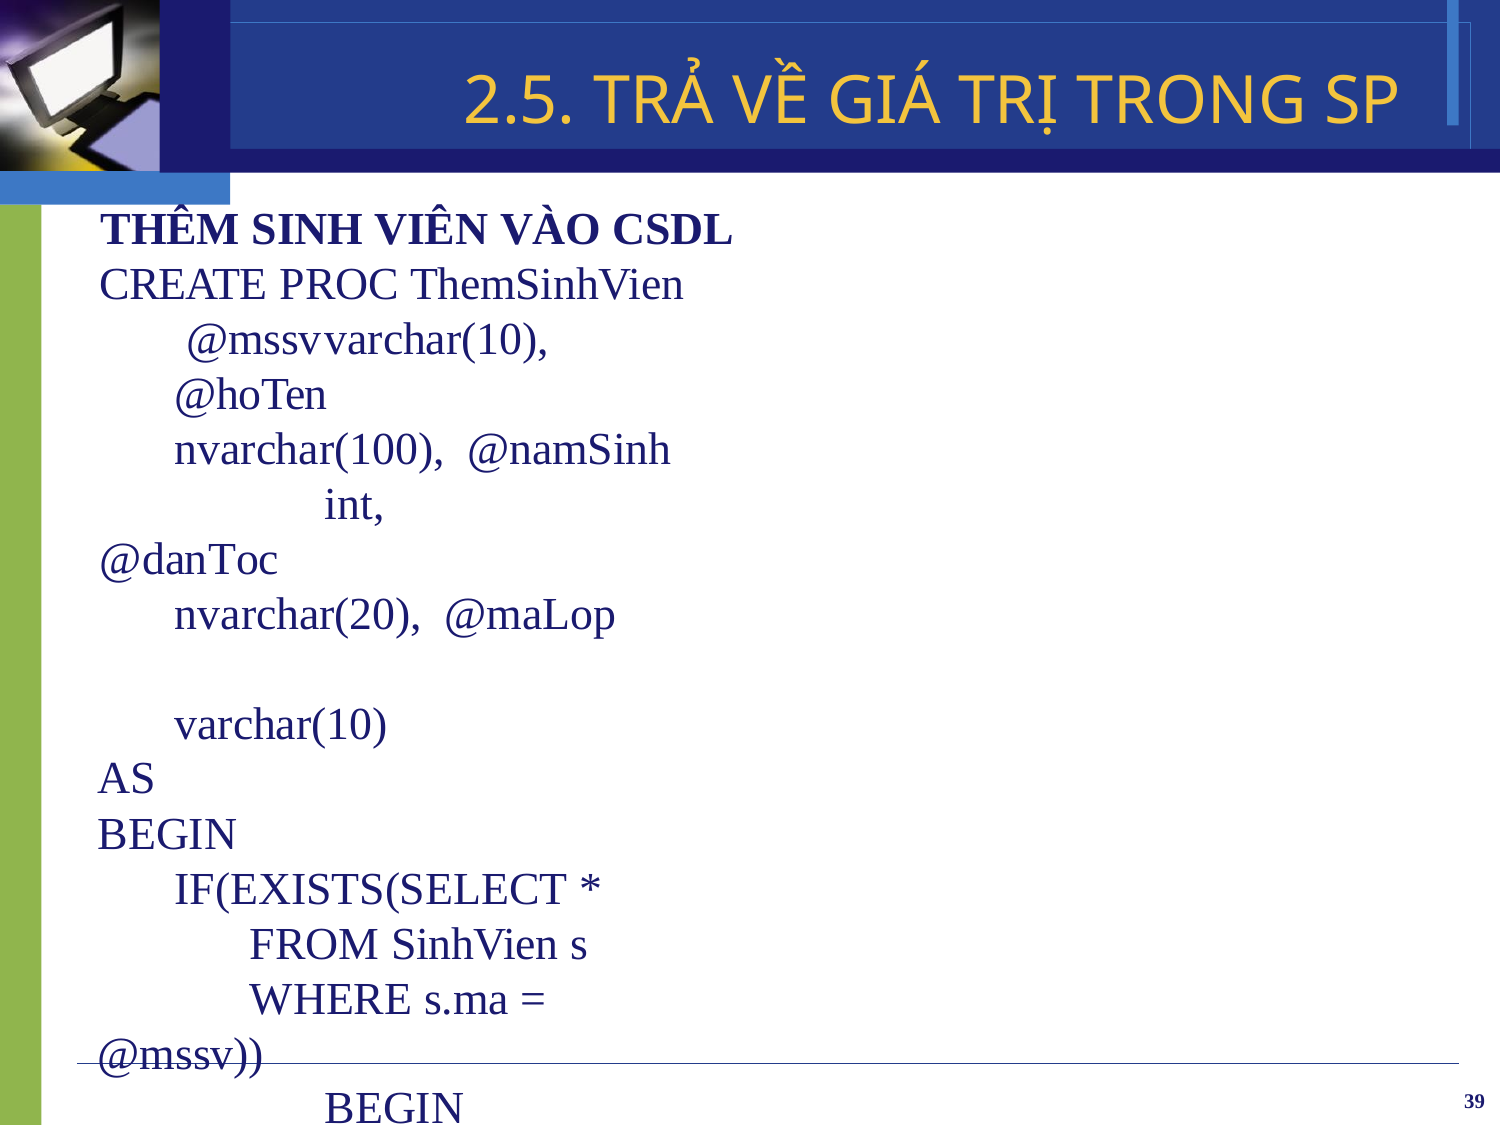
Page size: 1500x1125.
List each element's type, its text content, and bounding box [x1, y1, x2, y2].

picture [0, 0, 159, 171]
title 2.5. TRẢ VỀ GIÁ TRỊ TRONG SP [461, 54, 1459, 245]
slide_number 39 [1457, 1087, 1492, 1125]
text_box THÊM SINH VIÊN VÀO CSDL CREATE PROC ThemSinhVien @mssv varchar(10), @hoTen nvarchar(100), @namSinh int, @danToc nvarchar(20), @maLop varchar(10) AS BEGIN IF(EXISTS(SELECT * FROM SinhVien s WHERE s.ma = @mssv)) BEGIN PRINT N'Mã số sinh viên ' + @mssv + N' đã tồn tại' RETURN -1 END [97, 196, 1363, 1125]
